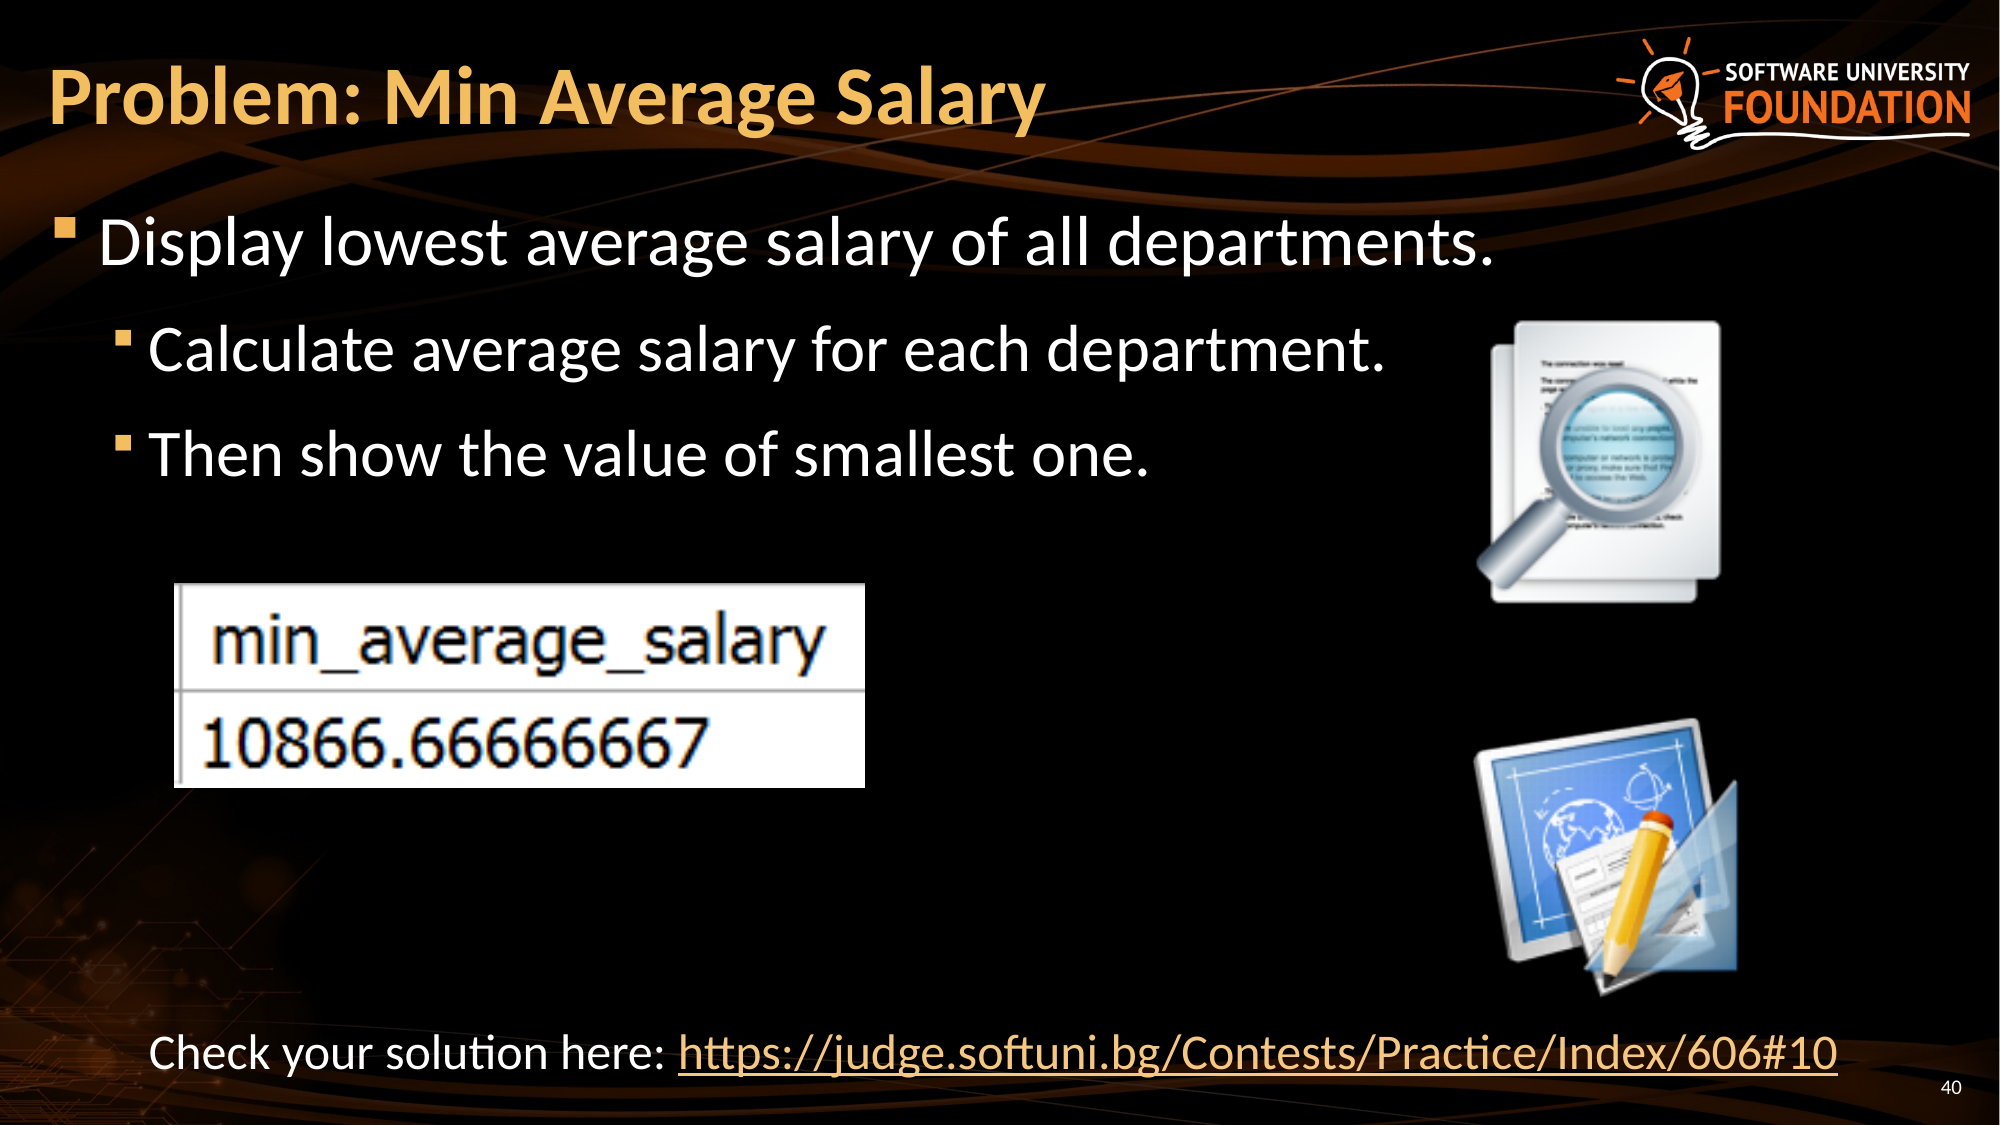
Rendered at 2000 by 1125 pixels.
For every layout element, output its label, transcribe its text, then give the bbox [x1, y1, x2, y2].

slide_number 40 [1897, 1070, 1968, 1103]
list Display lowest average salary of all departments. Calculate average salary for each department. Then show the value of smallest one. [31, 188, 1968, 1103]
title Problem: Min Average Salary [30, 6, 1602, 189]
text_box Check your solution here: https://judge.softuni.bg/Contests/Practice/Index/606#10 [124, 1011, 1863, 1087]
picture [0, 0, 2000, 1125]
